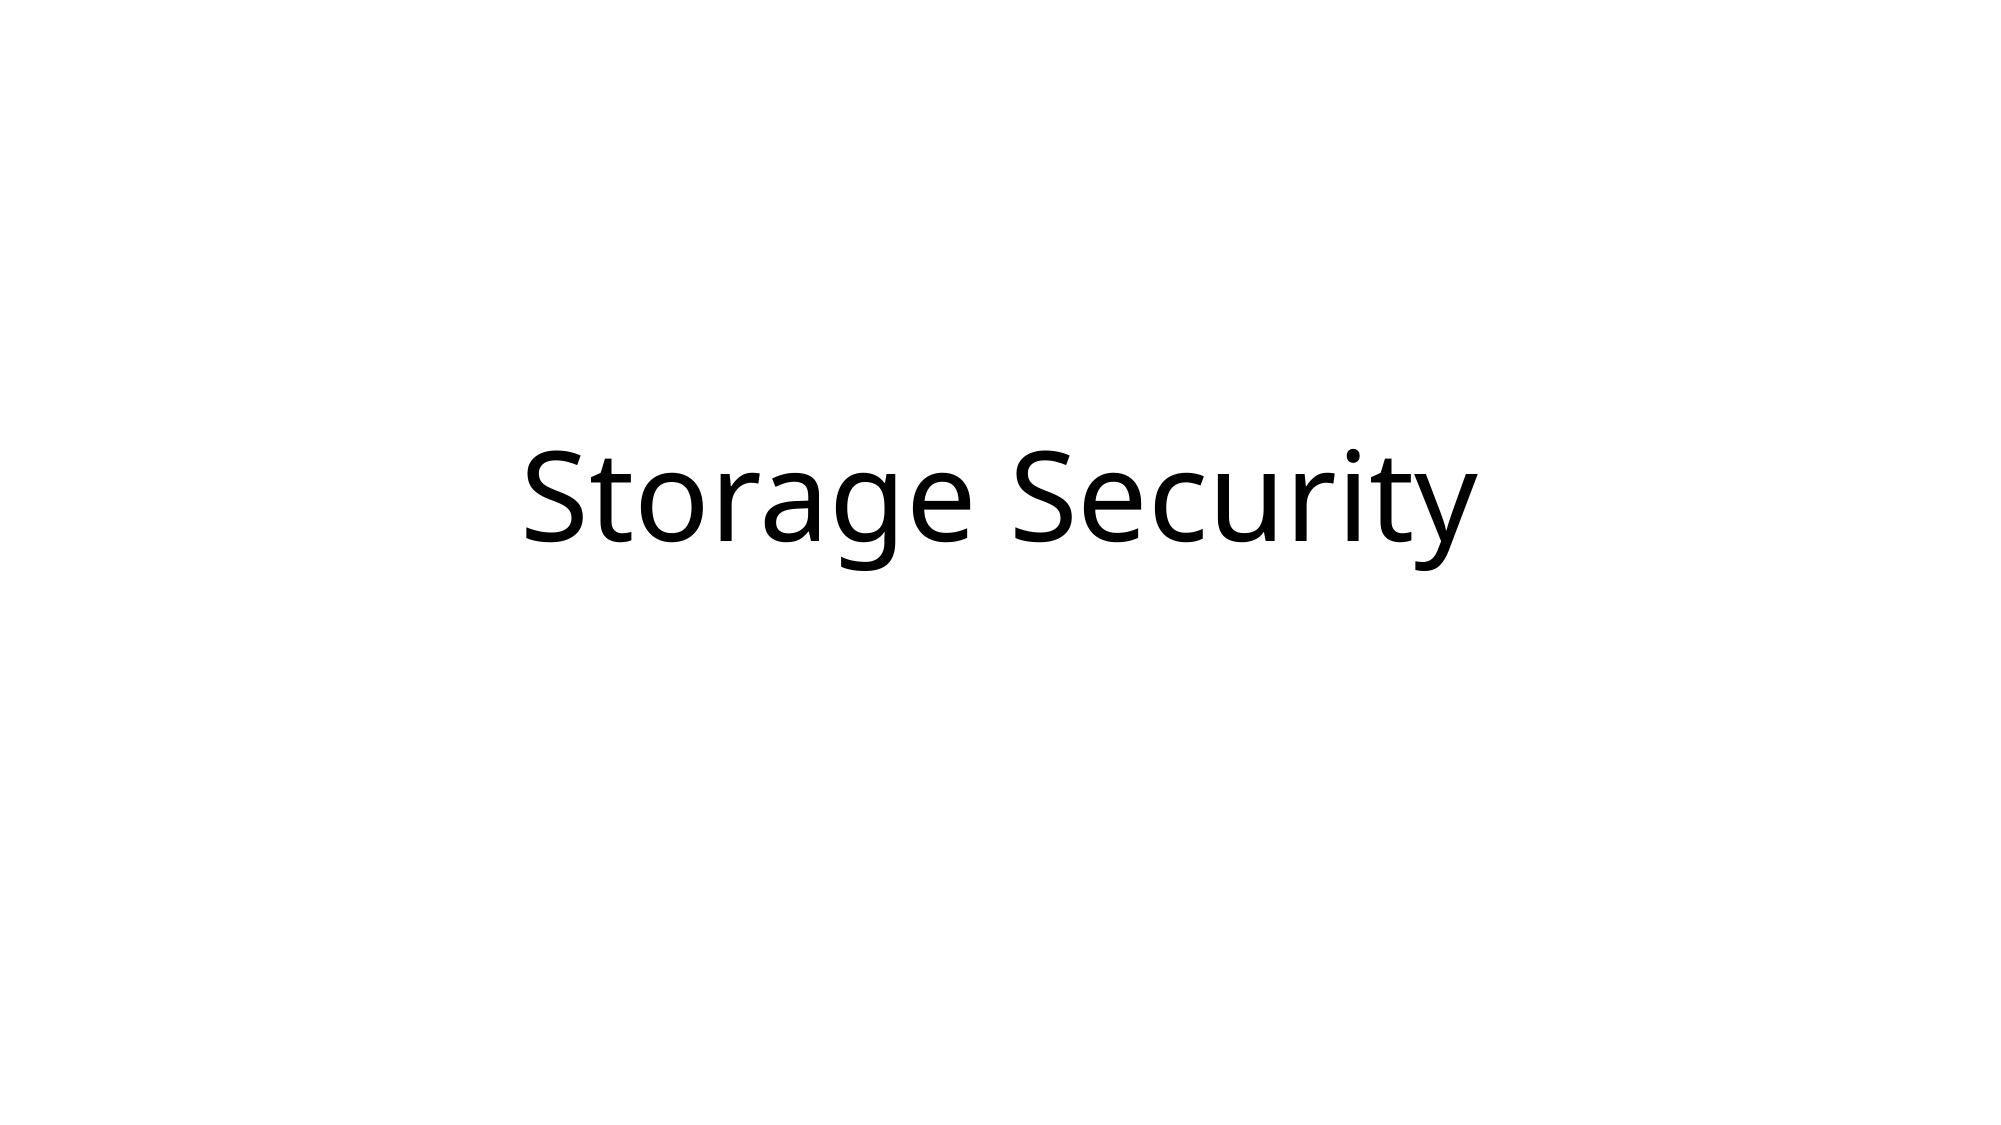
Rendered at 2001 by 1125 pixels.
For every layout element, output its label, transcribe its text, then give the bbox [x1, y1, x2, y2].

title Storage Security [249, 184, 1750, 576]
